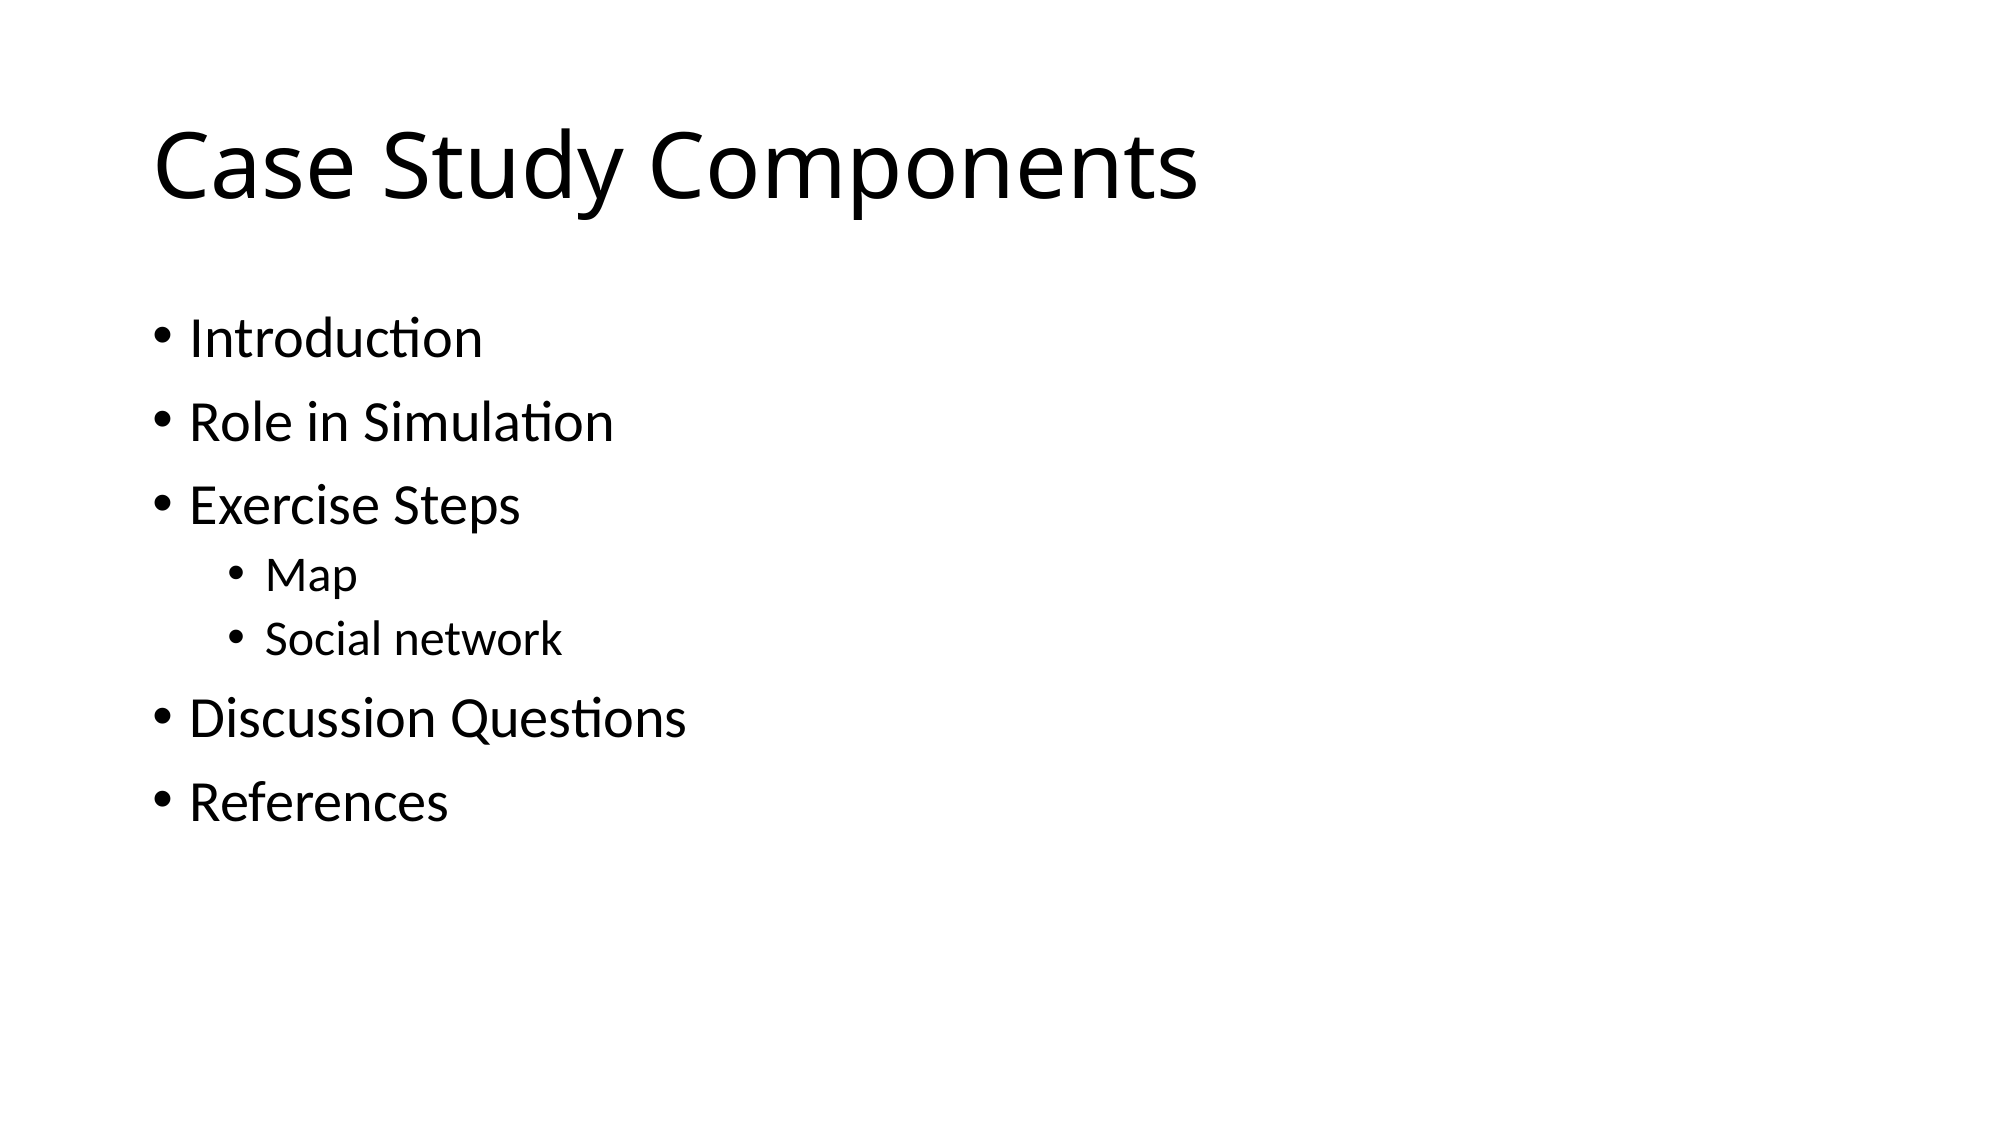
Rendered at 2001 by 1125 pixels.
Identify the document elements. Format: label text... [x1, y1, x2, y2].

list Introduction Role in Simulation Exercise Steps Map Social network Discussion Questions References [137, 299, 1863, 1014]
title Case Study Components [137, 59, 1863, 278]
